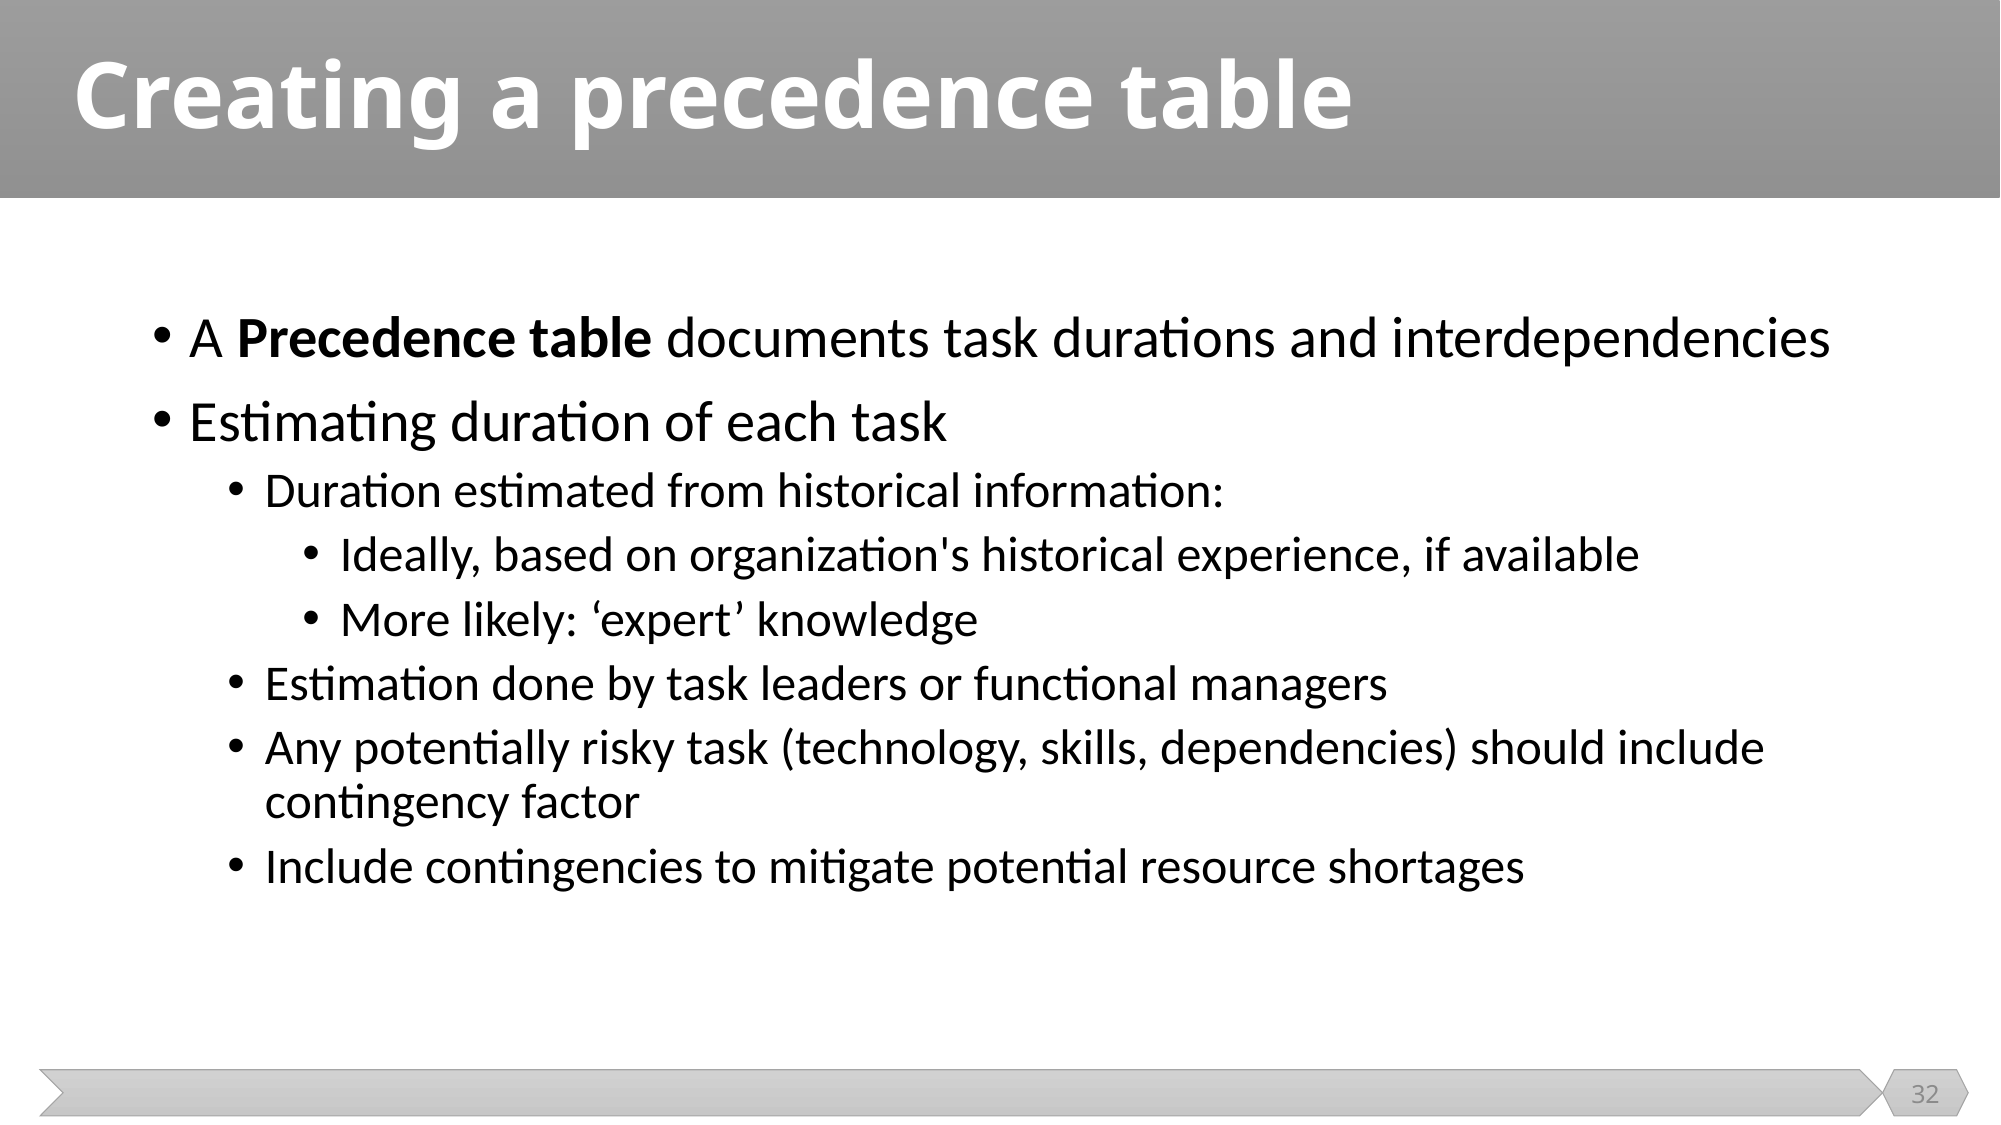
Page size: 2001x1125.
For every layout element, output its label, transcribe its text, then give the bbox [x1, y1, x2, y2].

list A Precedence table documents task durations and interdependencies Estimating duration of each task Duration estimated from historical information: Ideally, based on organization's historical experience, if available More likely: ‘expert’ knowledge Estimation done by task leaders or functional managers Any potentially risky task (technology, skills, dependencies) should include contingency factor Include contingencies to mitigate potential resource shortages [137, 299, 1863, 1014]
title Creating a precedence table [56, 0, 1969, 199]
slide_number 32 [1882, 1065, 1969, 1125]
